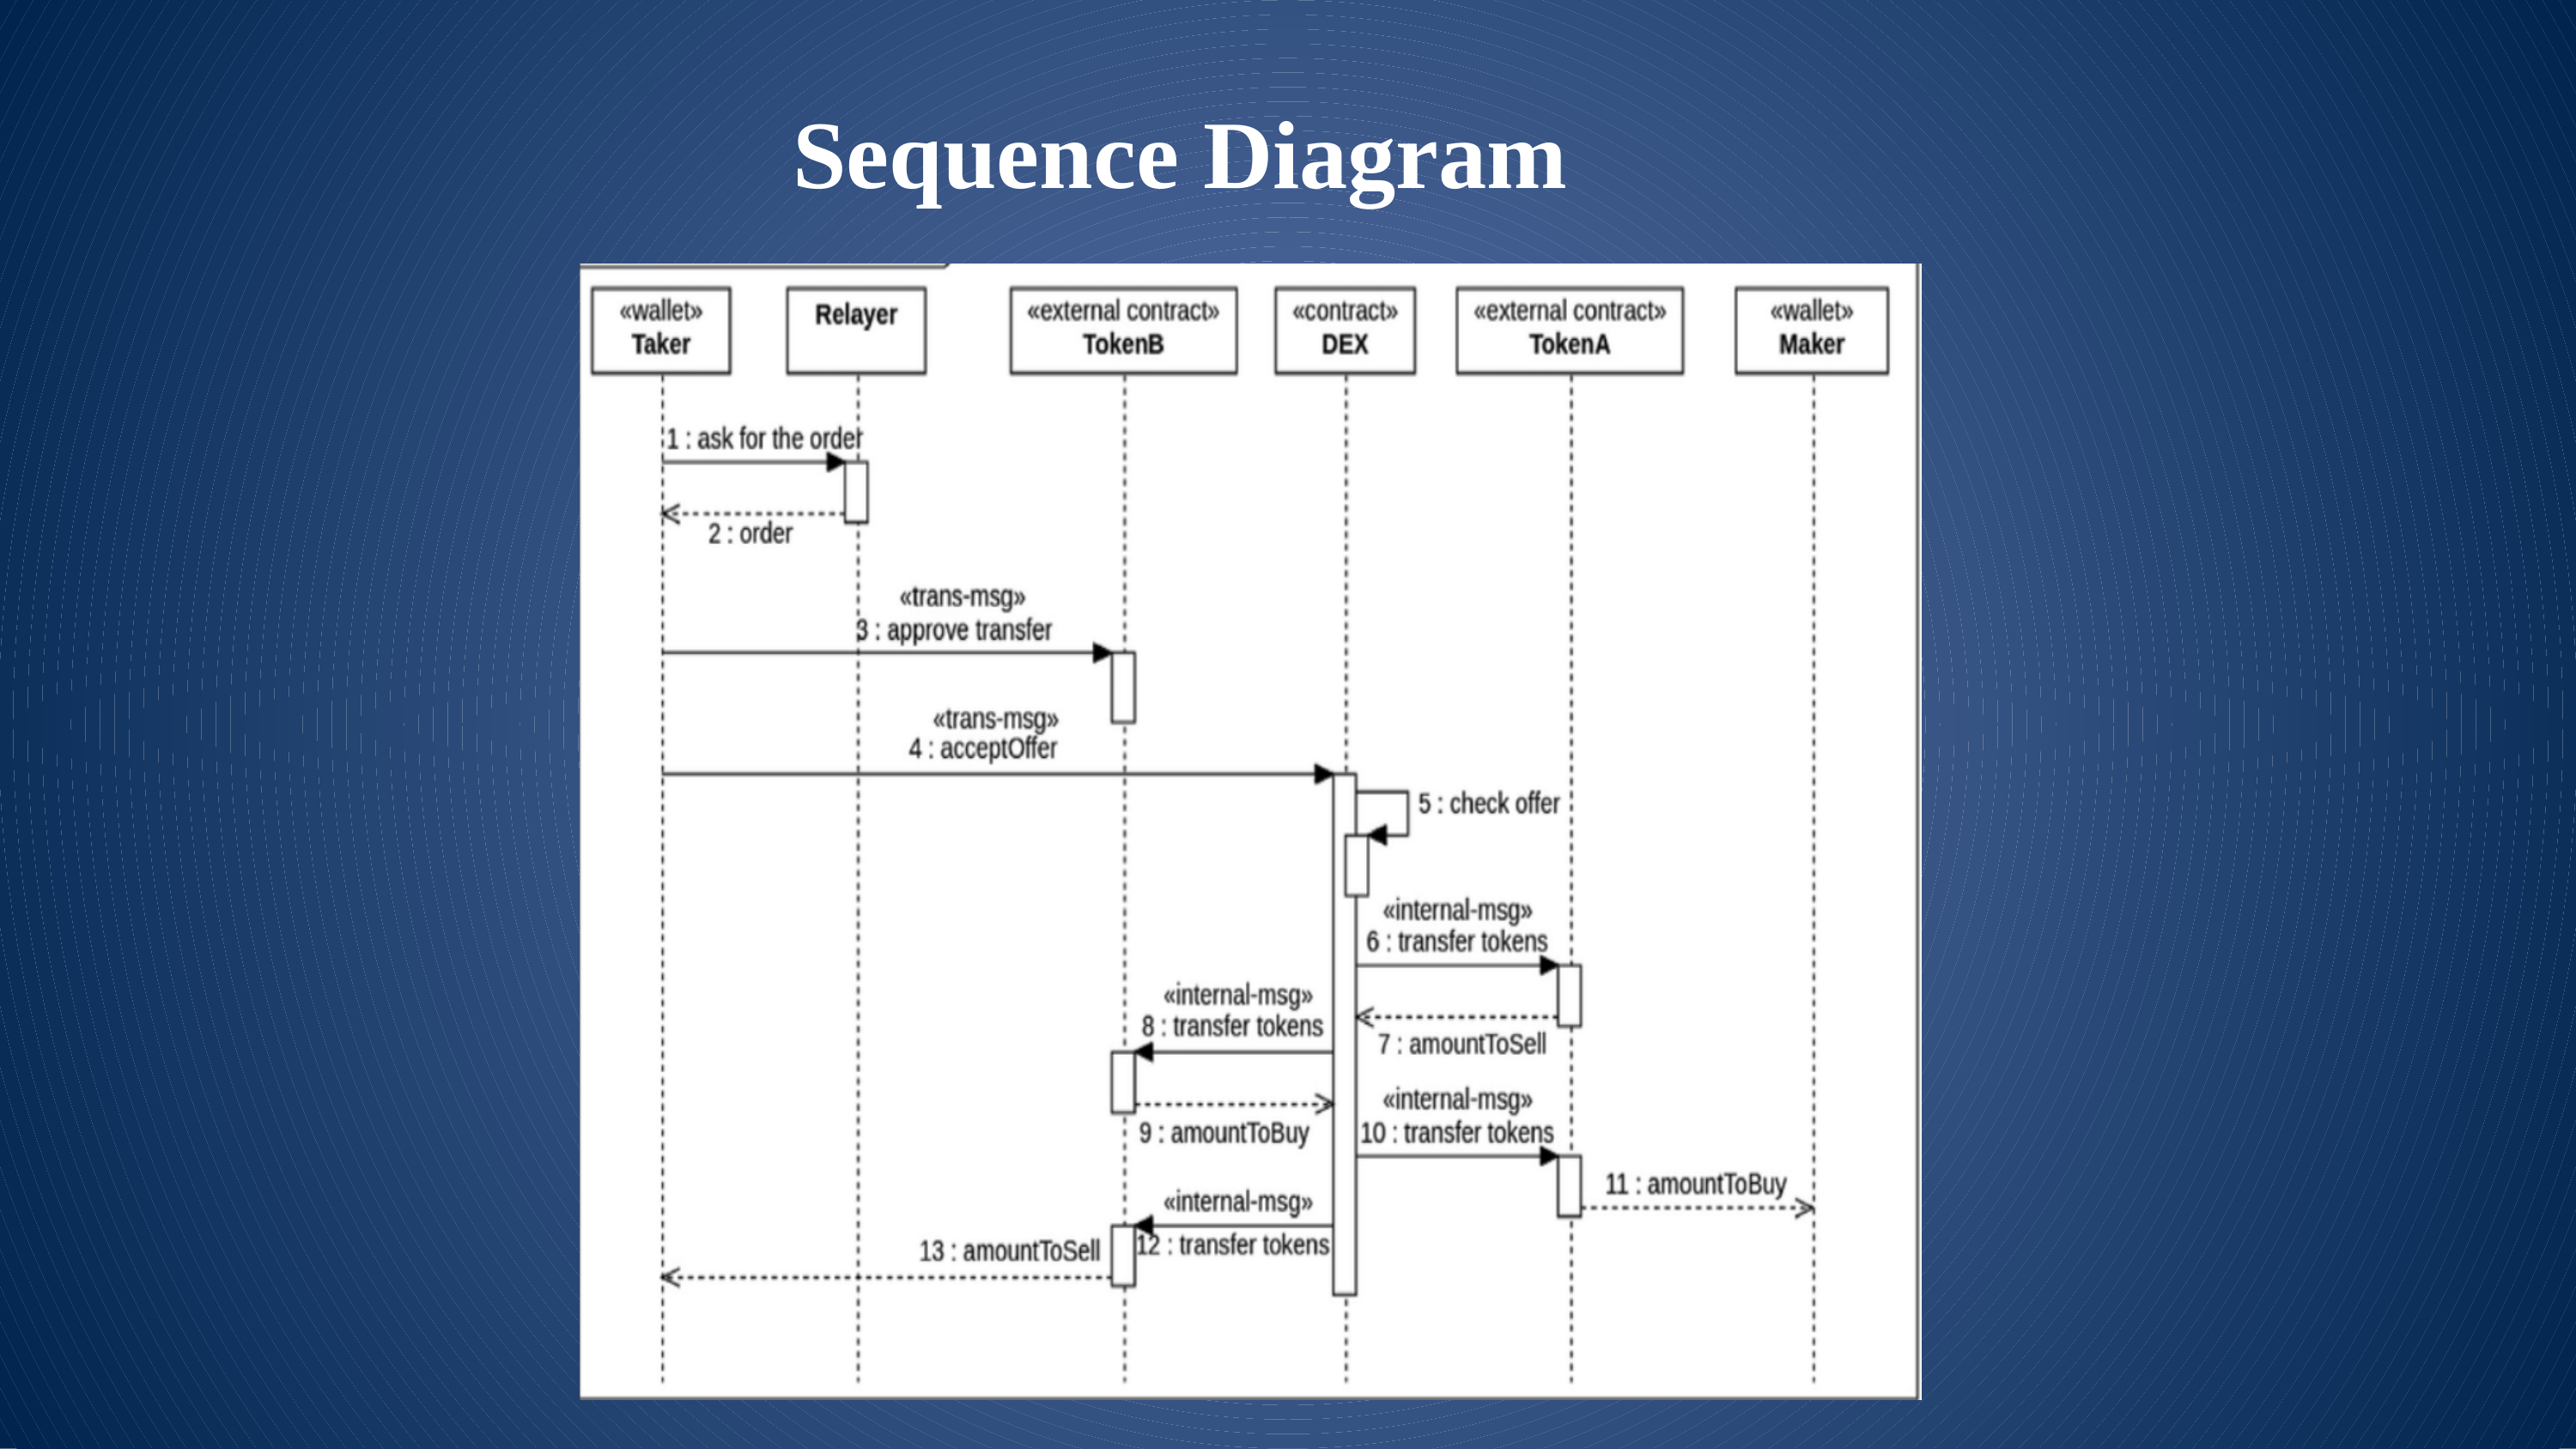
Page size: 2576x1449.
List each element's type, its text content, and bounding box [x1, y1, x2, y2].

picture [579, 263, 1922, 1400]
title Sequence Diagram [600, 70, 1760, 231]
